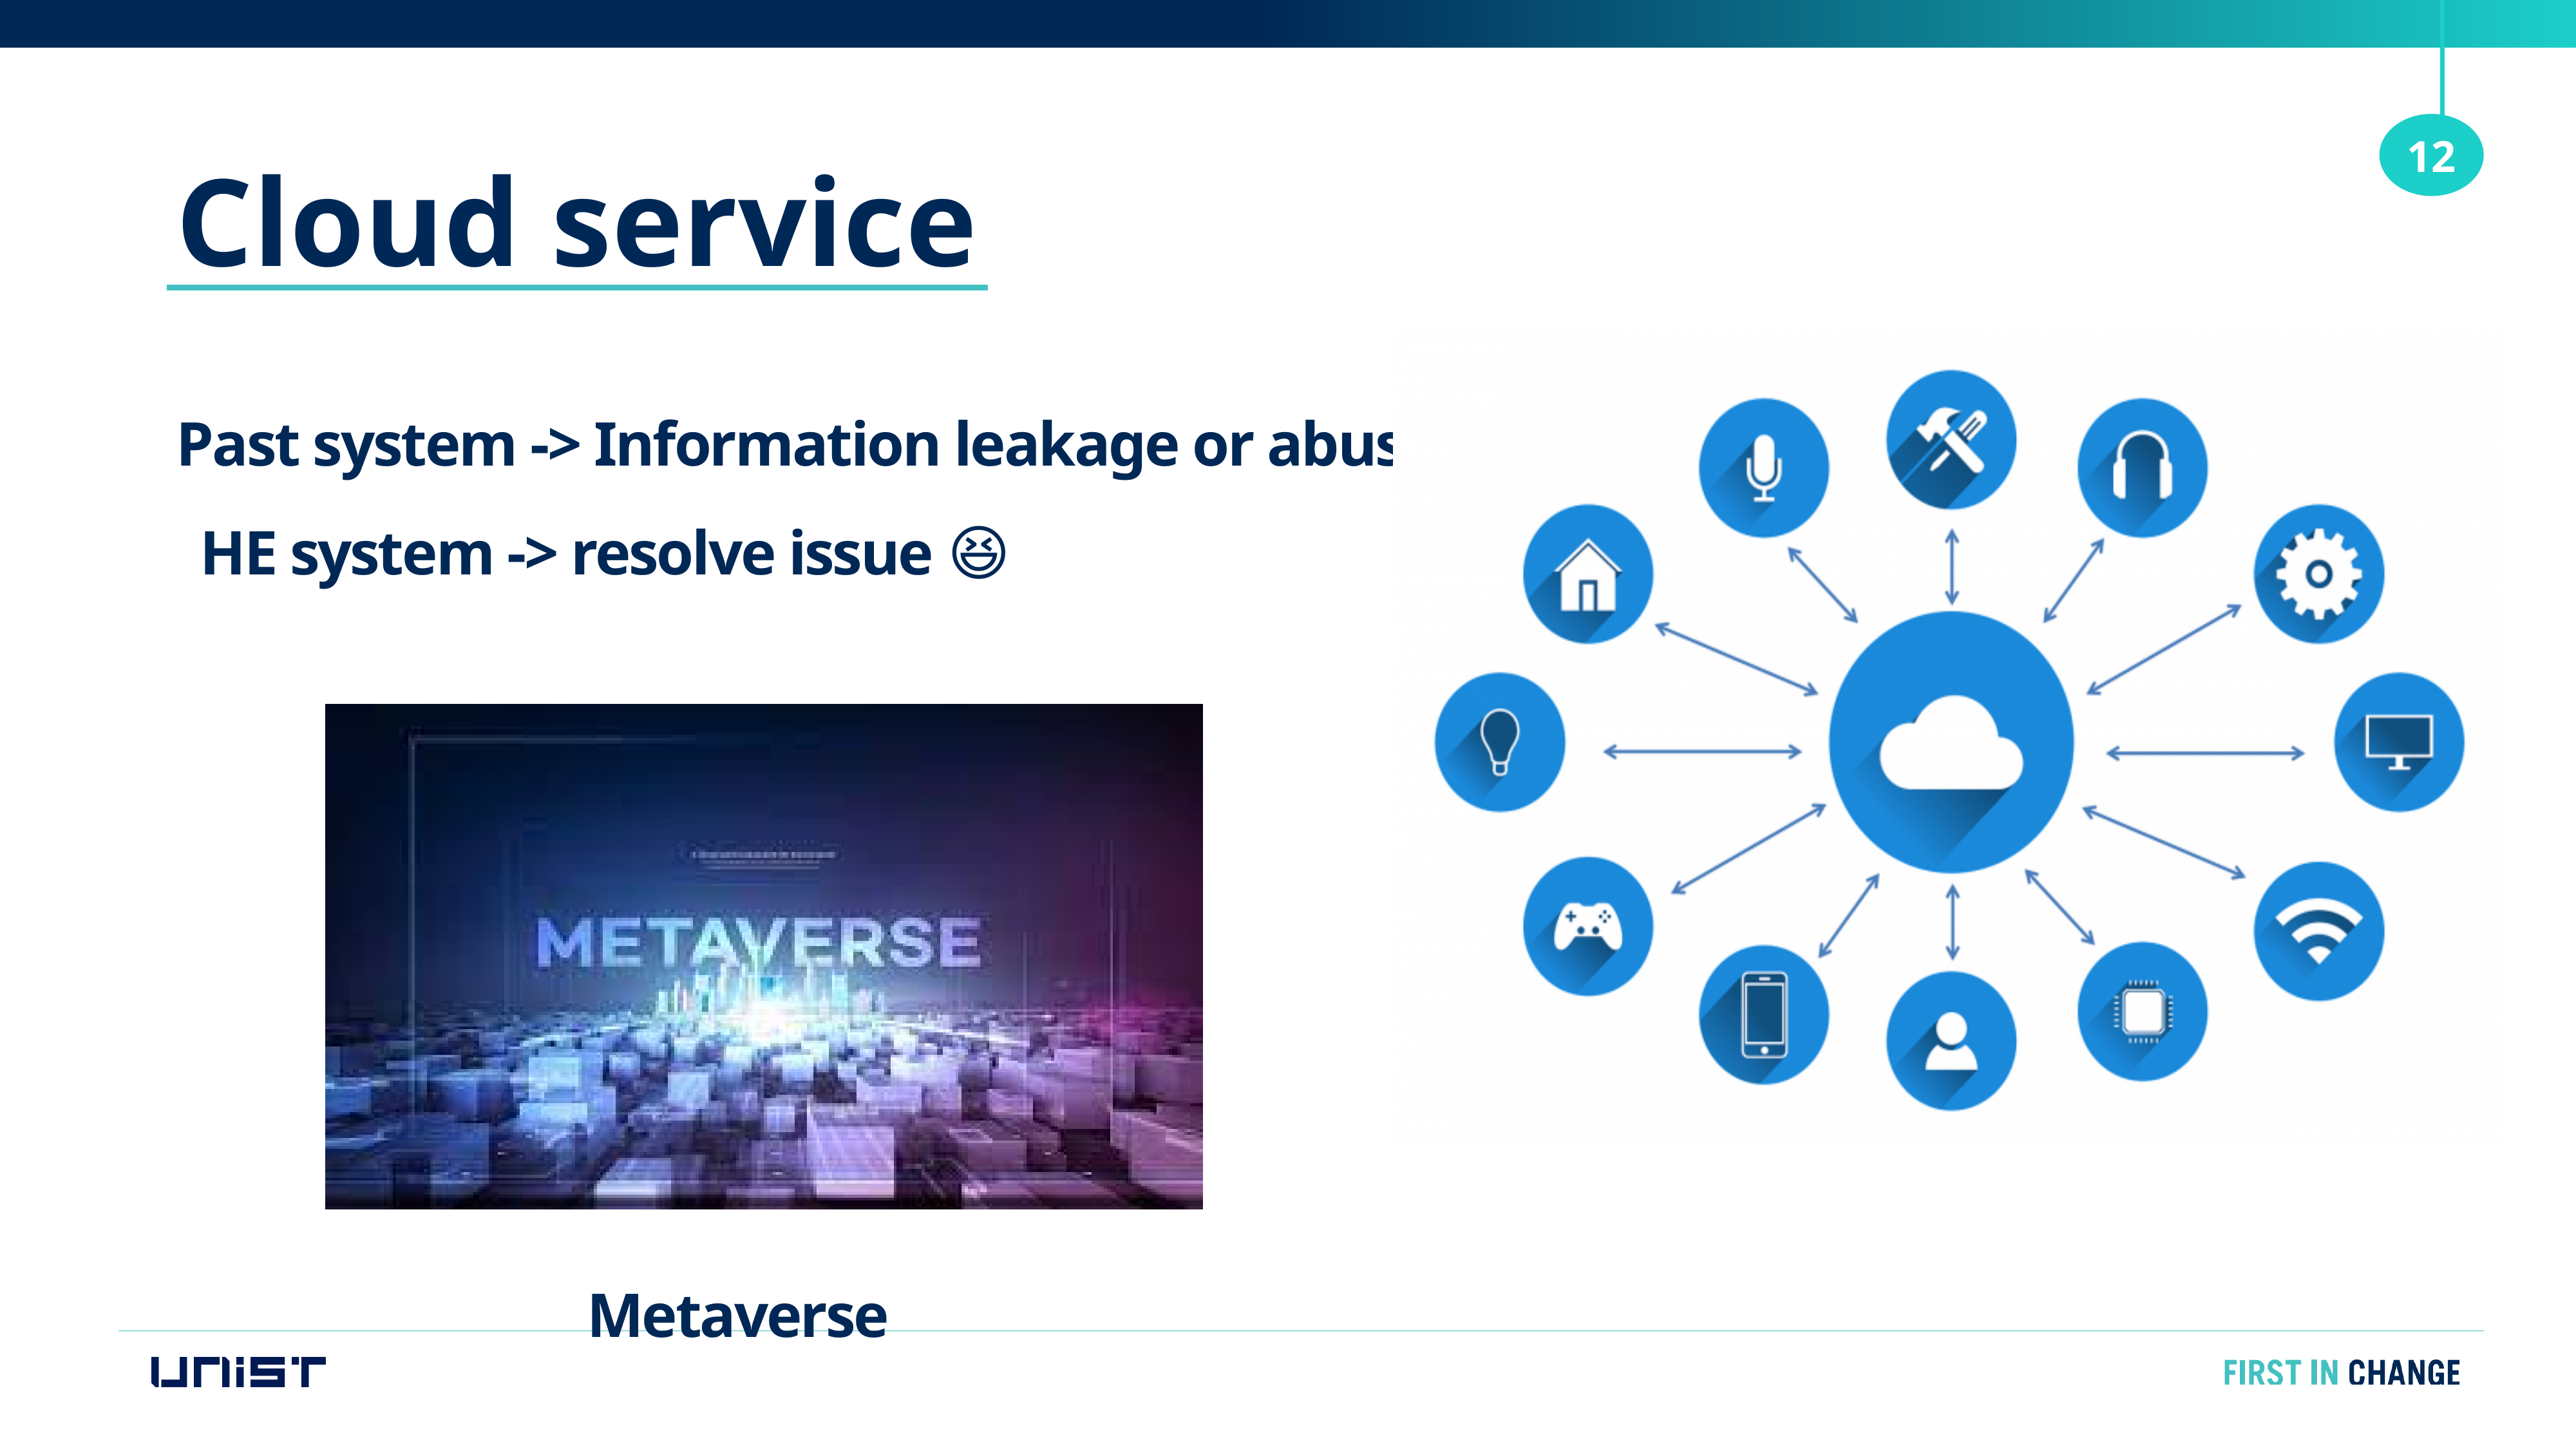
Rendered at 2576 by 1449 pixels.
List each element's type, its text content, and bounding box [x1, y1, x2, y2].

text_box HE system -> resolve issue 😆 [190, 509, 1020, 592]
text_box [0, 0, 2576, 196]
picture [151, 1357, 326, 1387]
text_box Metaverse [577, 1331, 929, 1354]
picture [1393, 328, 2502, 1146]
picture [2224, 1359, 2460, 1385]
picture [325, 704, 1203, 1209]
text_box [166, 140, 1810, 298]
text_box Past system -> Information leakage or abuse [167, 400, 1393, 483]
text_box Metaverse [577, 1209, 929, 1331]
